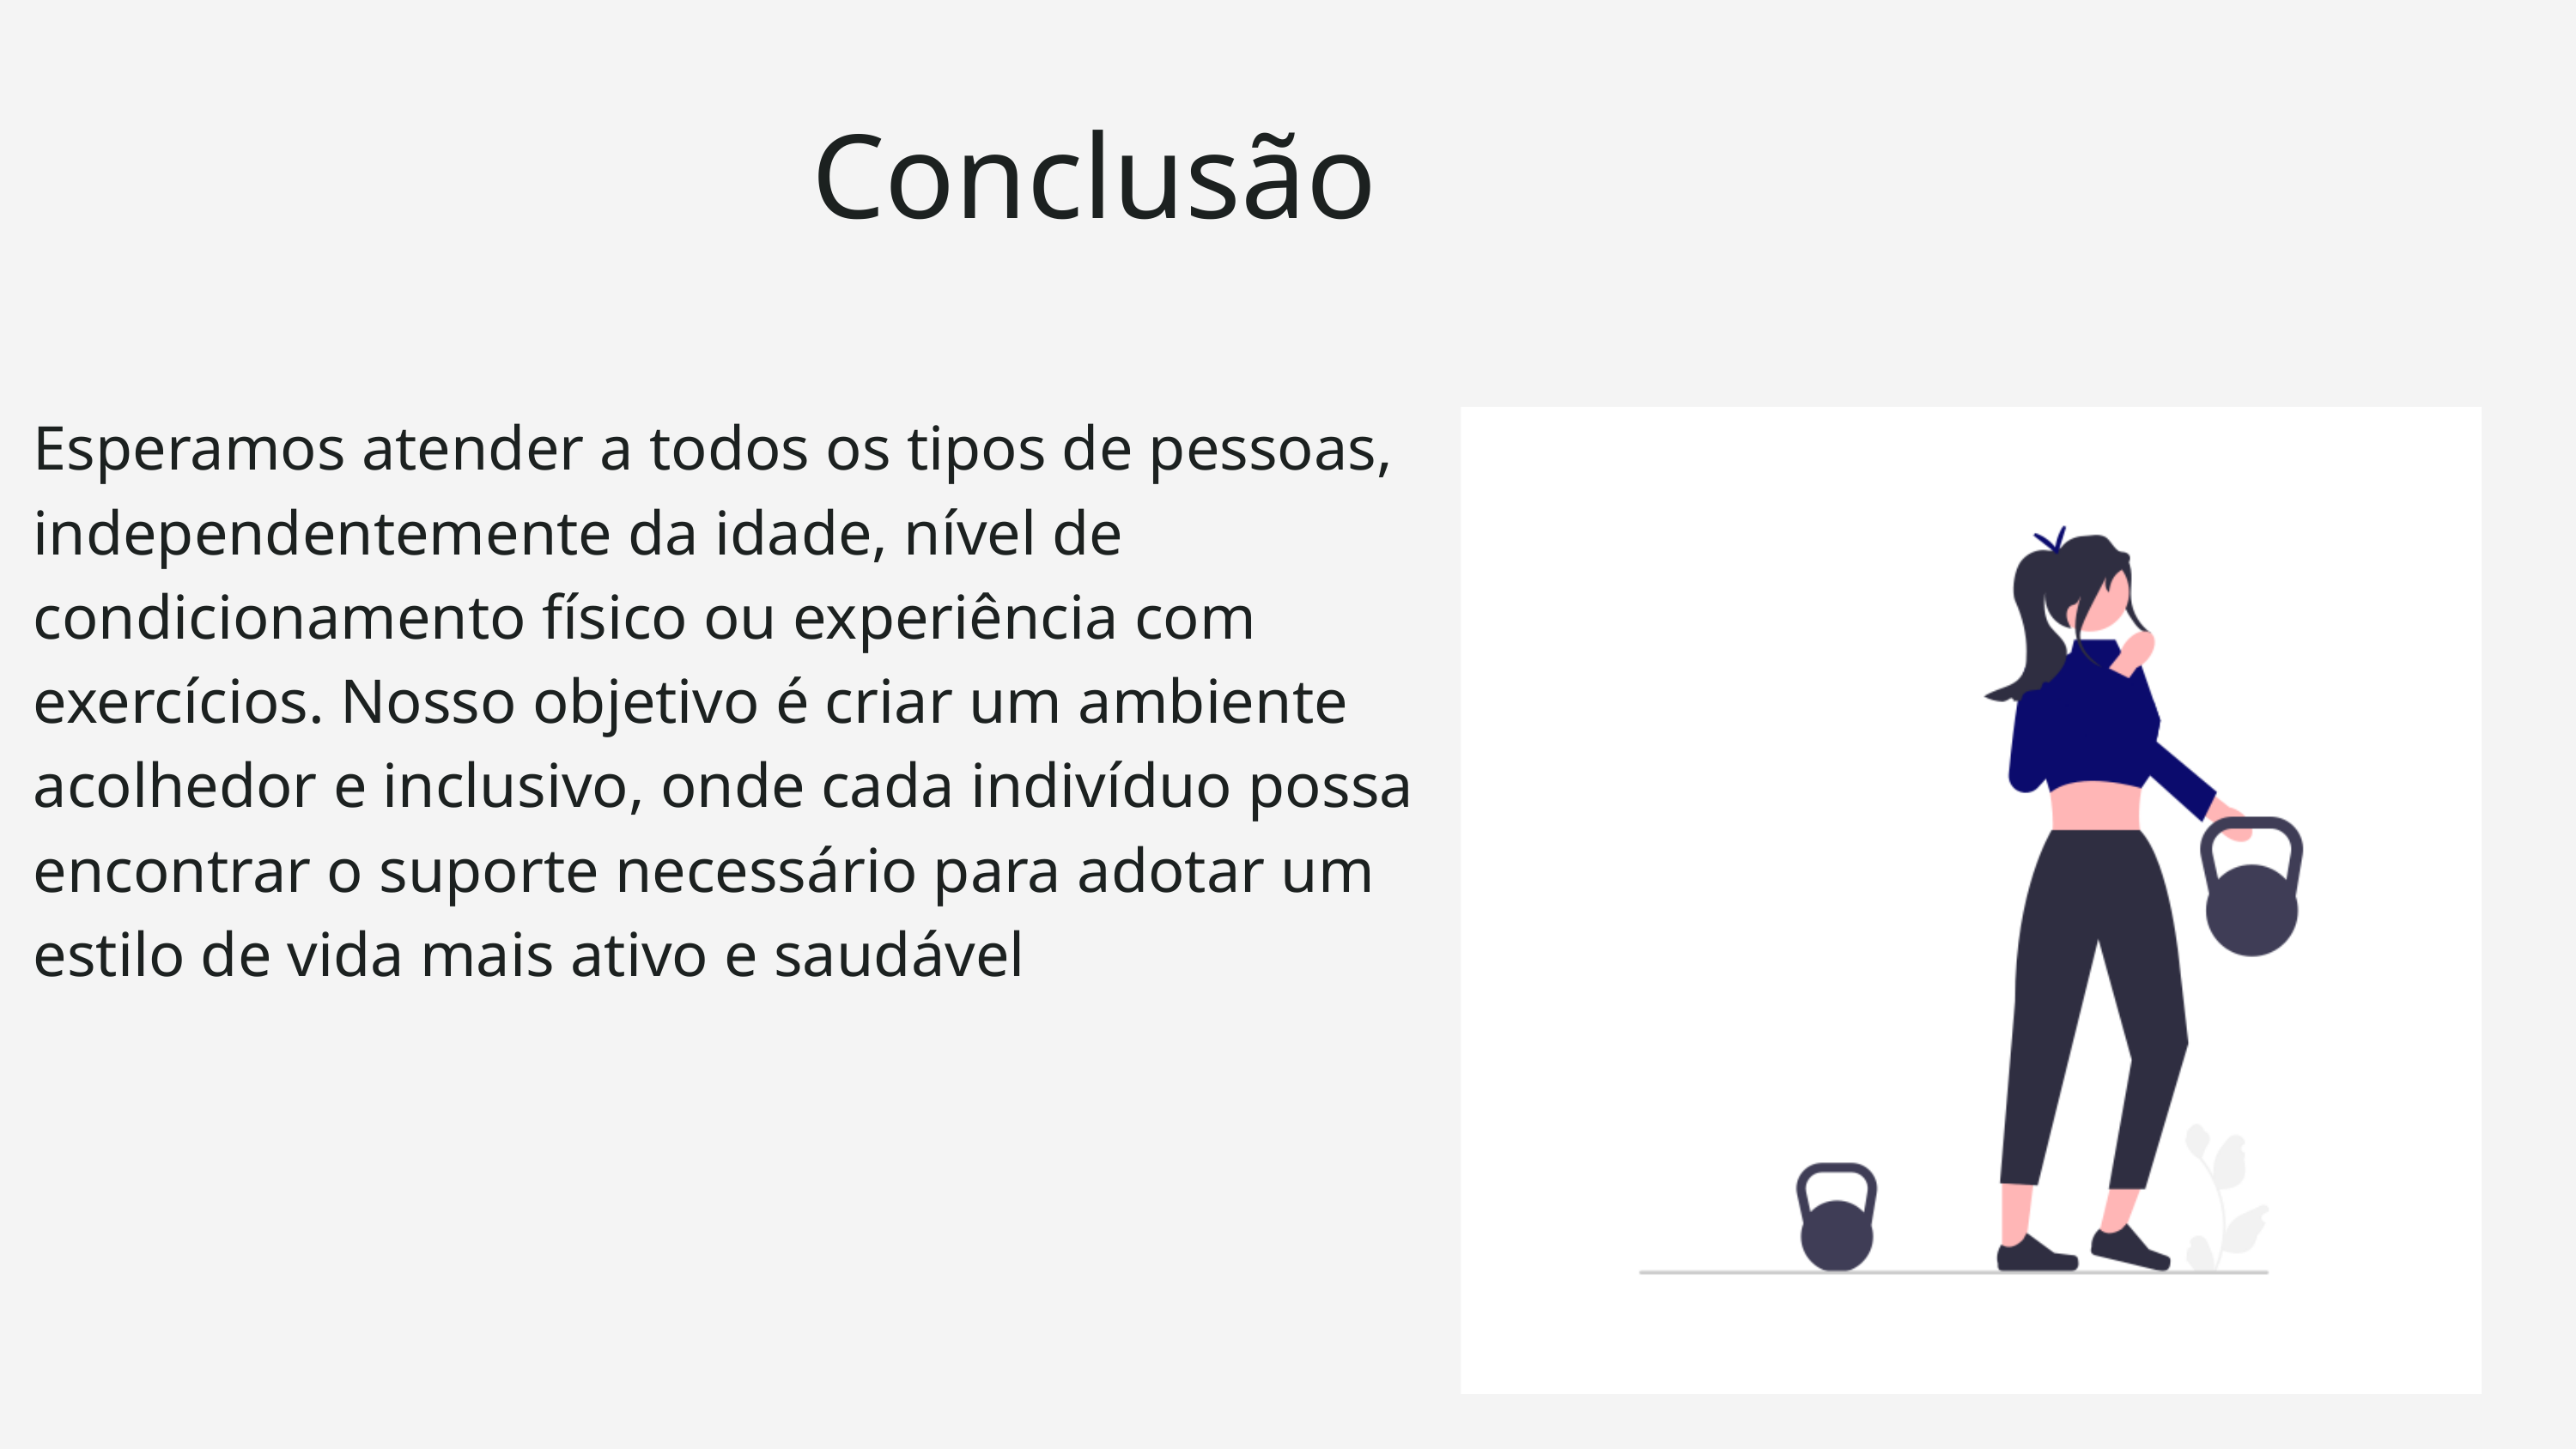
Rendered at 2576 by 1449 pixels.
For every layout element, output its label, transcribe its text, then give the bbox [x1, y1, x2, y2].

text_box Esperamos atender a todos os tipos de pessoas, independentemente da idade, nível de condicionamento físico ou experiência com exercícios. Nosso objetivo é criar um ambiente acolhedor e inclusivo, onde cada indivíduo possa encontrar o suporte necessário para adotar um estilo de vida mais ativo e saudável [33, 397, 1461, 989]
text_box Conclusão [811, 101, 1572, 242]
text_box [1461, 407, 2482, 1394]
